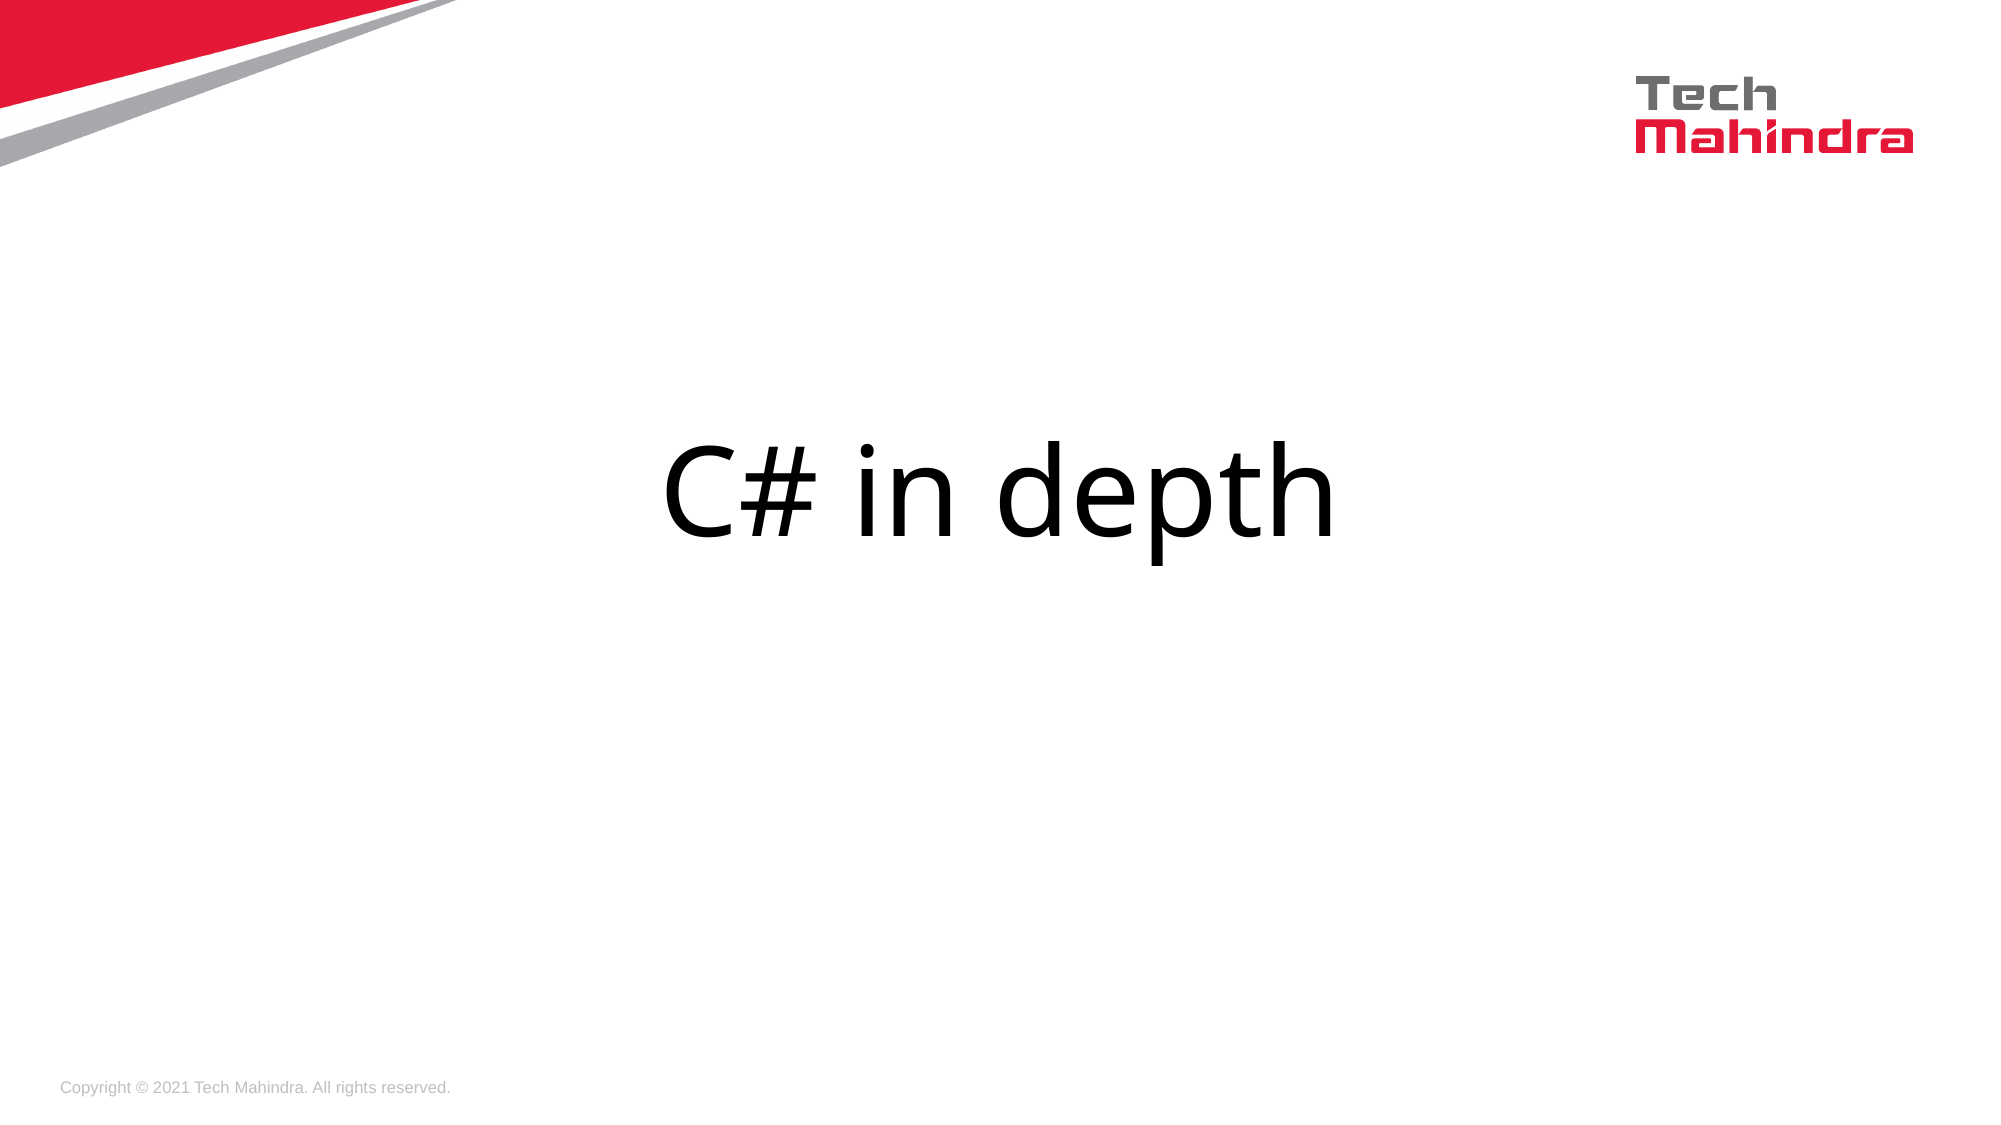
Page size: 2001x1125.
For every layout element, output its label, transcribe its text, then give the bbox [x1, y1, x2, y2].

picture [1636, 76, 1913, 153]
picture [0, 0, 459, 167]
text_box C# in depth [293, 411, 1708, 562]
